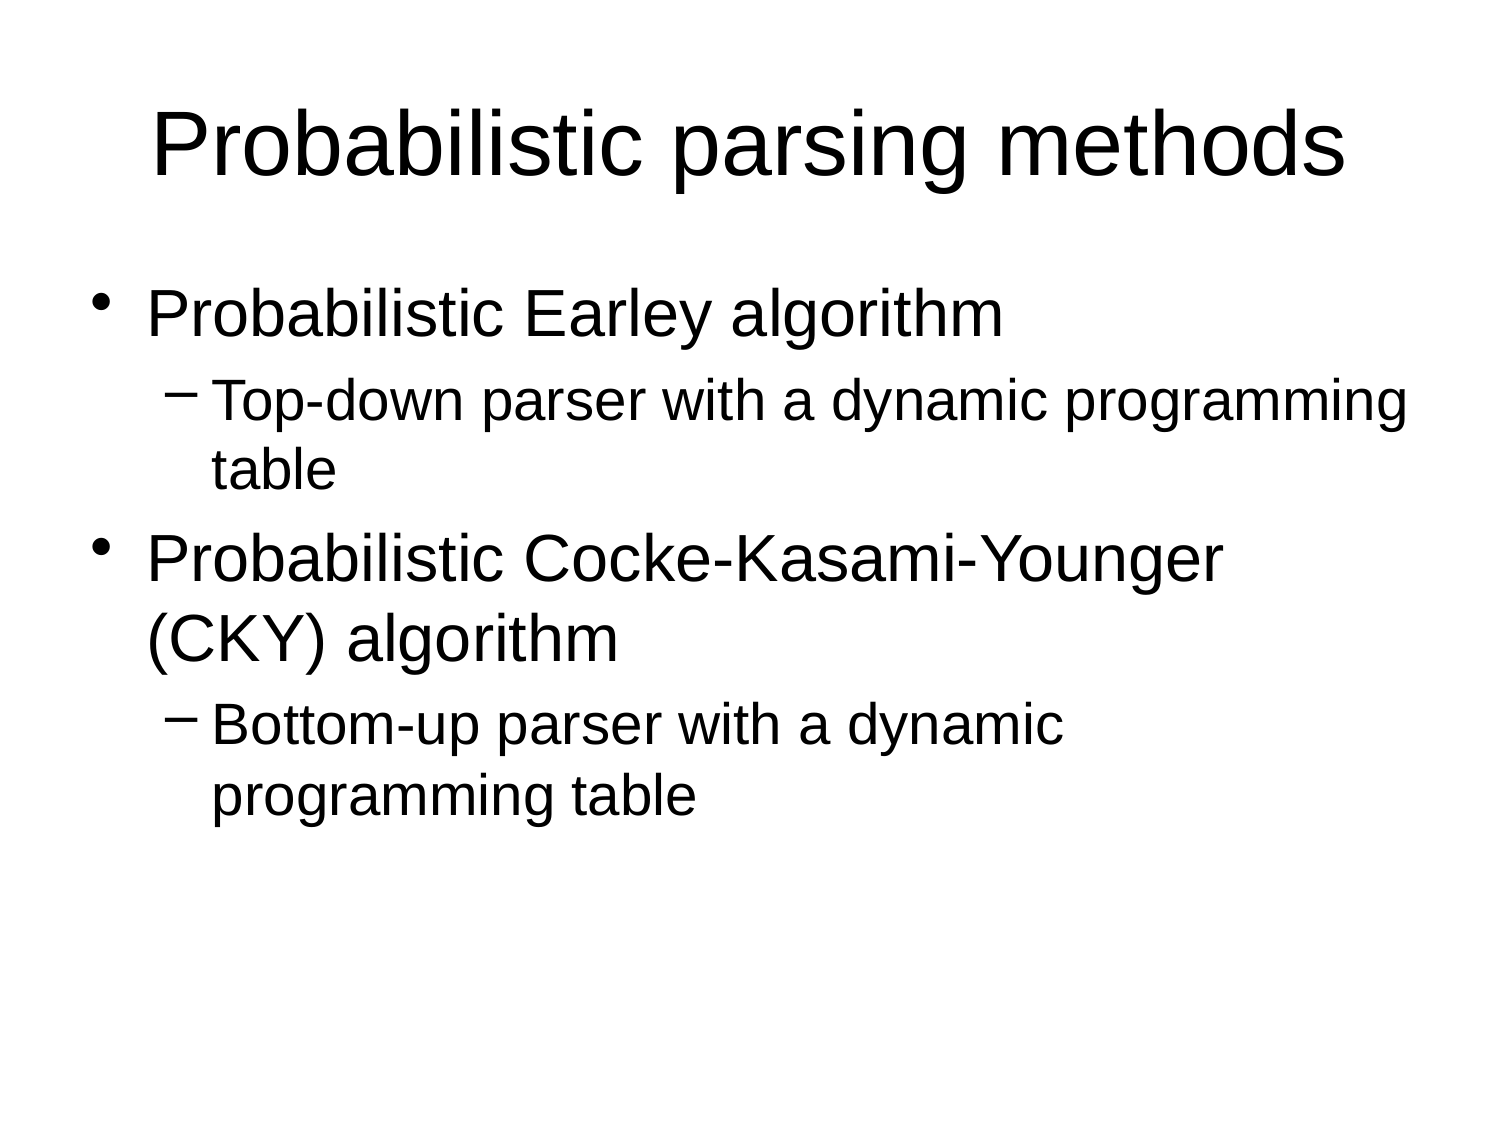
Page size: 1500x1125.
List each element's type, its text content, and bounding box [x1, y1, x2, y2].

title Probabilistic parsing methods [75, 45, 1425, 233]
list Probabilistic Earley algorithm Top-down parser with a dynamic programming table Probabilistic Cocke-Kasami-Younger (CKY) algorithm Bottom-up parser with a dynamic programming table [75, 262, 1425, 1005]
